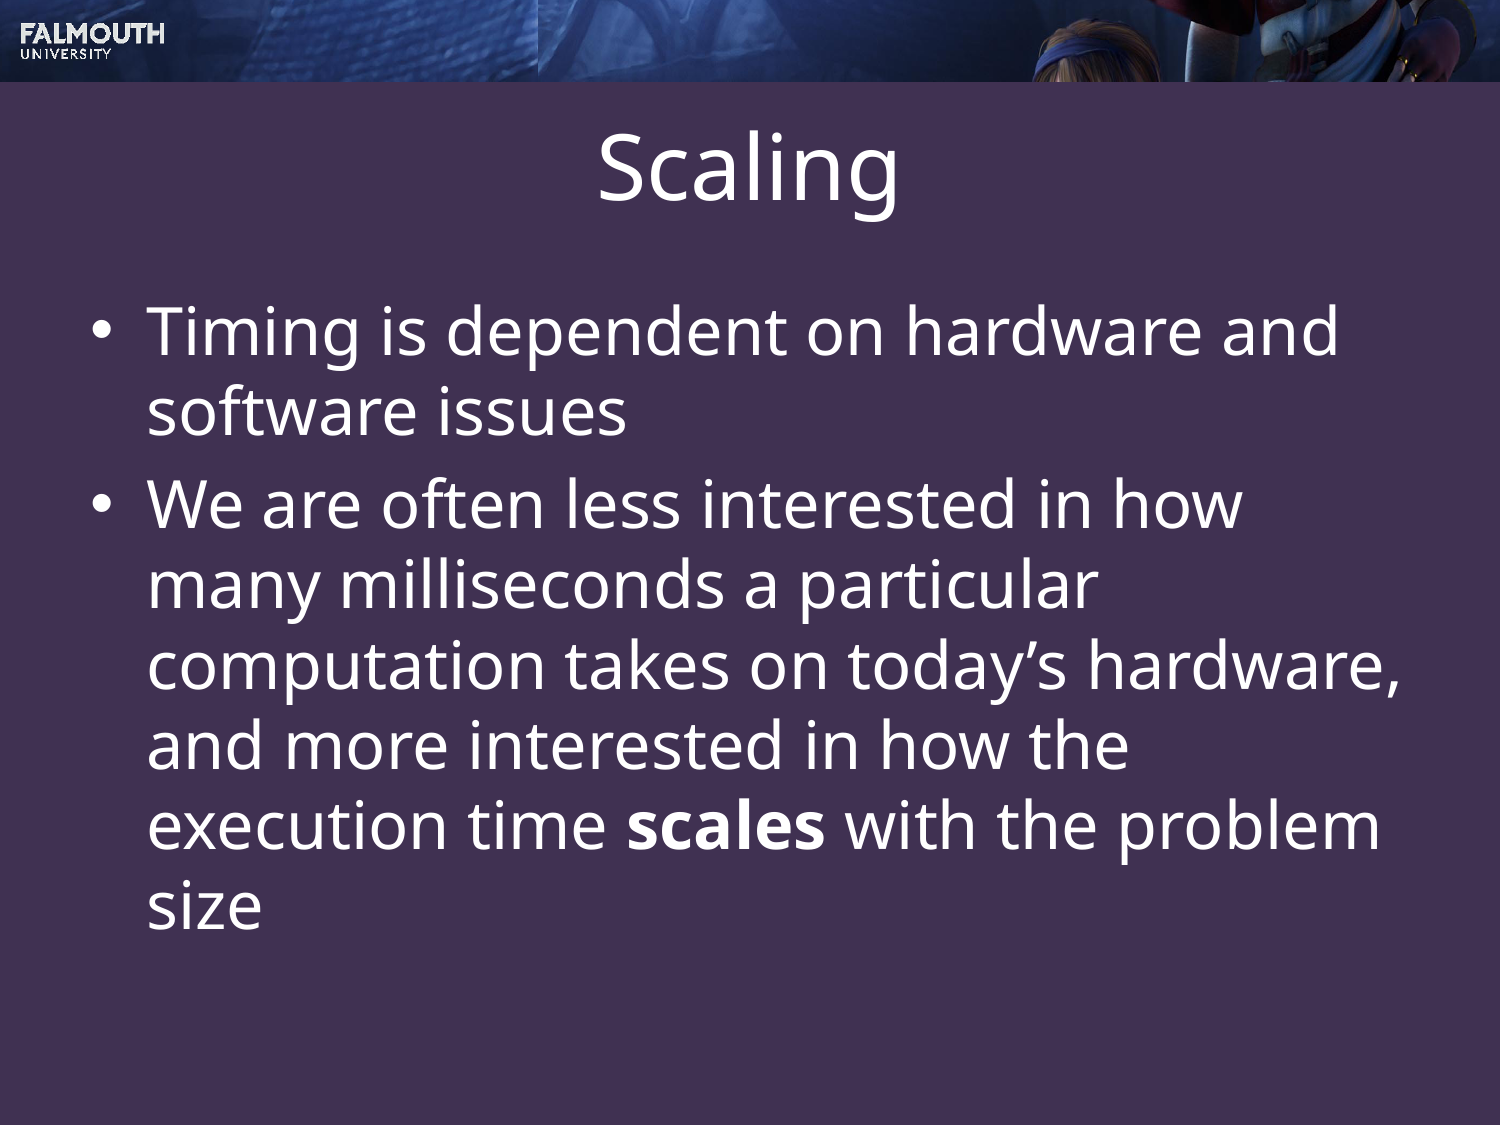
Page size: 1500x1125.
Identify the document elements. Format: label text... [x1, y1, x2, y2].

title Scaling [75, 70, 1425, 258]
picture [0, 0, 1500, 82]
list Timing is dependent on hardware and software issues We are often less interested in how many milliseconds a particular computation takes on today’s hardware, and more interested in how the execution time scales with the problem size [75, 281, 1425, 1024]
